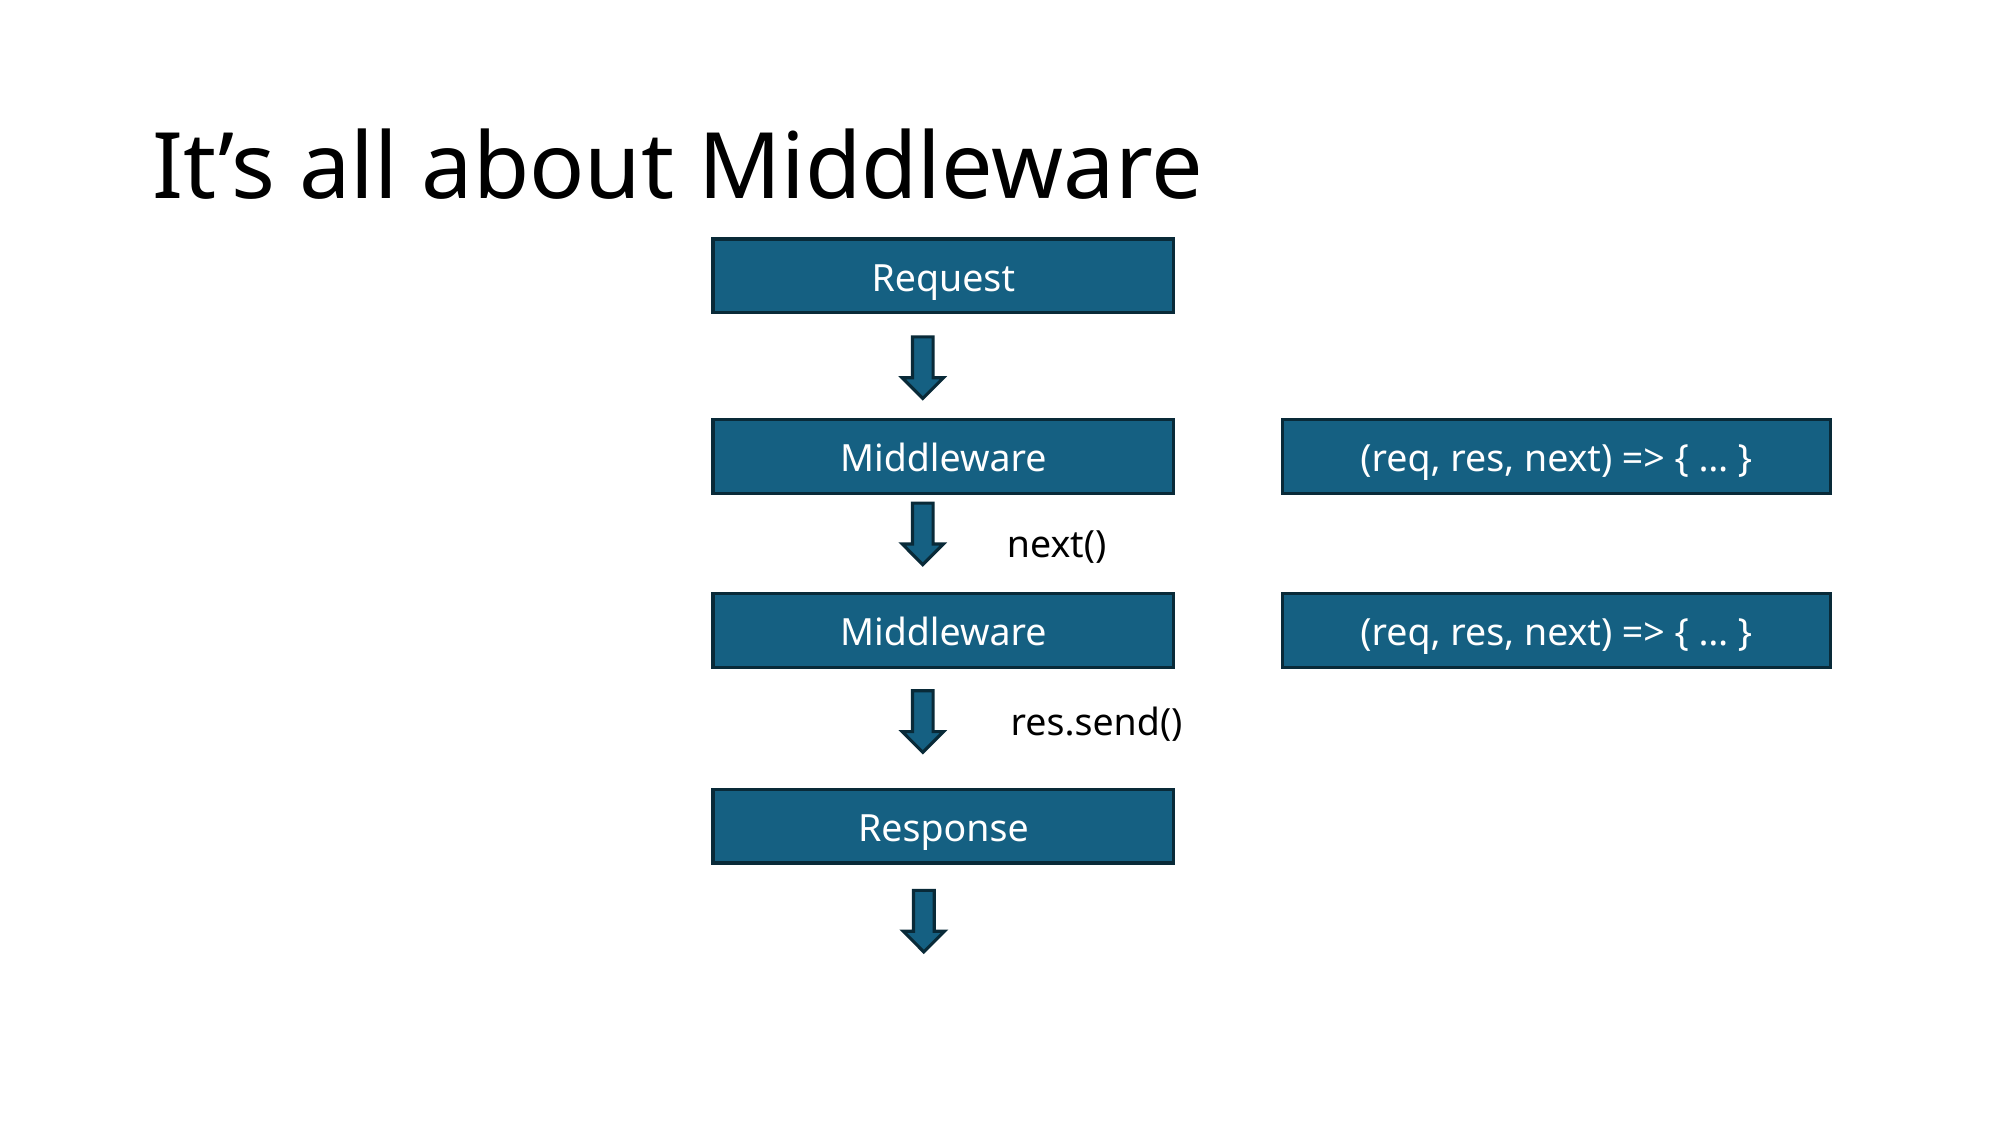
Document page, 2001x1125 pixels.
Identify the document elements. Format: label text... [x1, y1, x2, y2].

text_box res.send() [995, 690, 1198, 751]
text_box (req, res, next) => { … } [1281, 418, 1832, 495]
text_box [898, 501, 948, 567]
text_box [899, 888, 949, 955]
text_box (req, res, next) => { … } [1281, 592, 1832, 669]
text_box next() [992, 512, 1122, 573]
text_box Middleware [711, 418, 1175, 495]
text_box [898, 335, 948, 401]
text_box [898, 689, 948, 755]
text_box Request [711, 237, 1175, 314]
title It’s all about Middleware [137, 59, 1863, 278]
text_box Response [711, 788, 1175, 865]
text_box Middleware [711, 592, 1175, 669]
